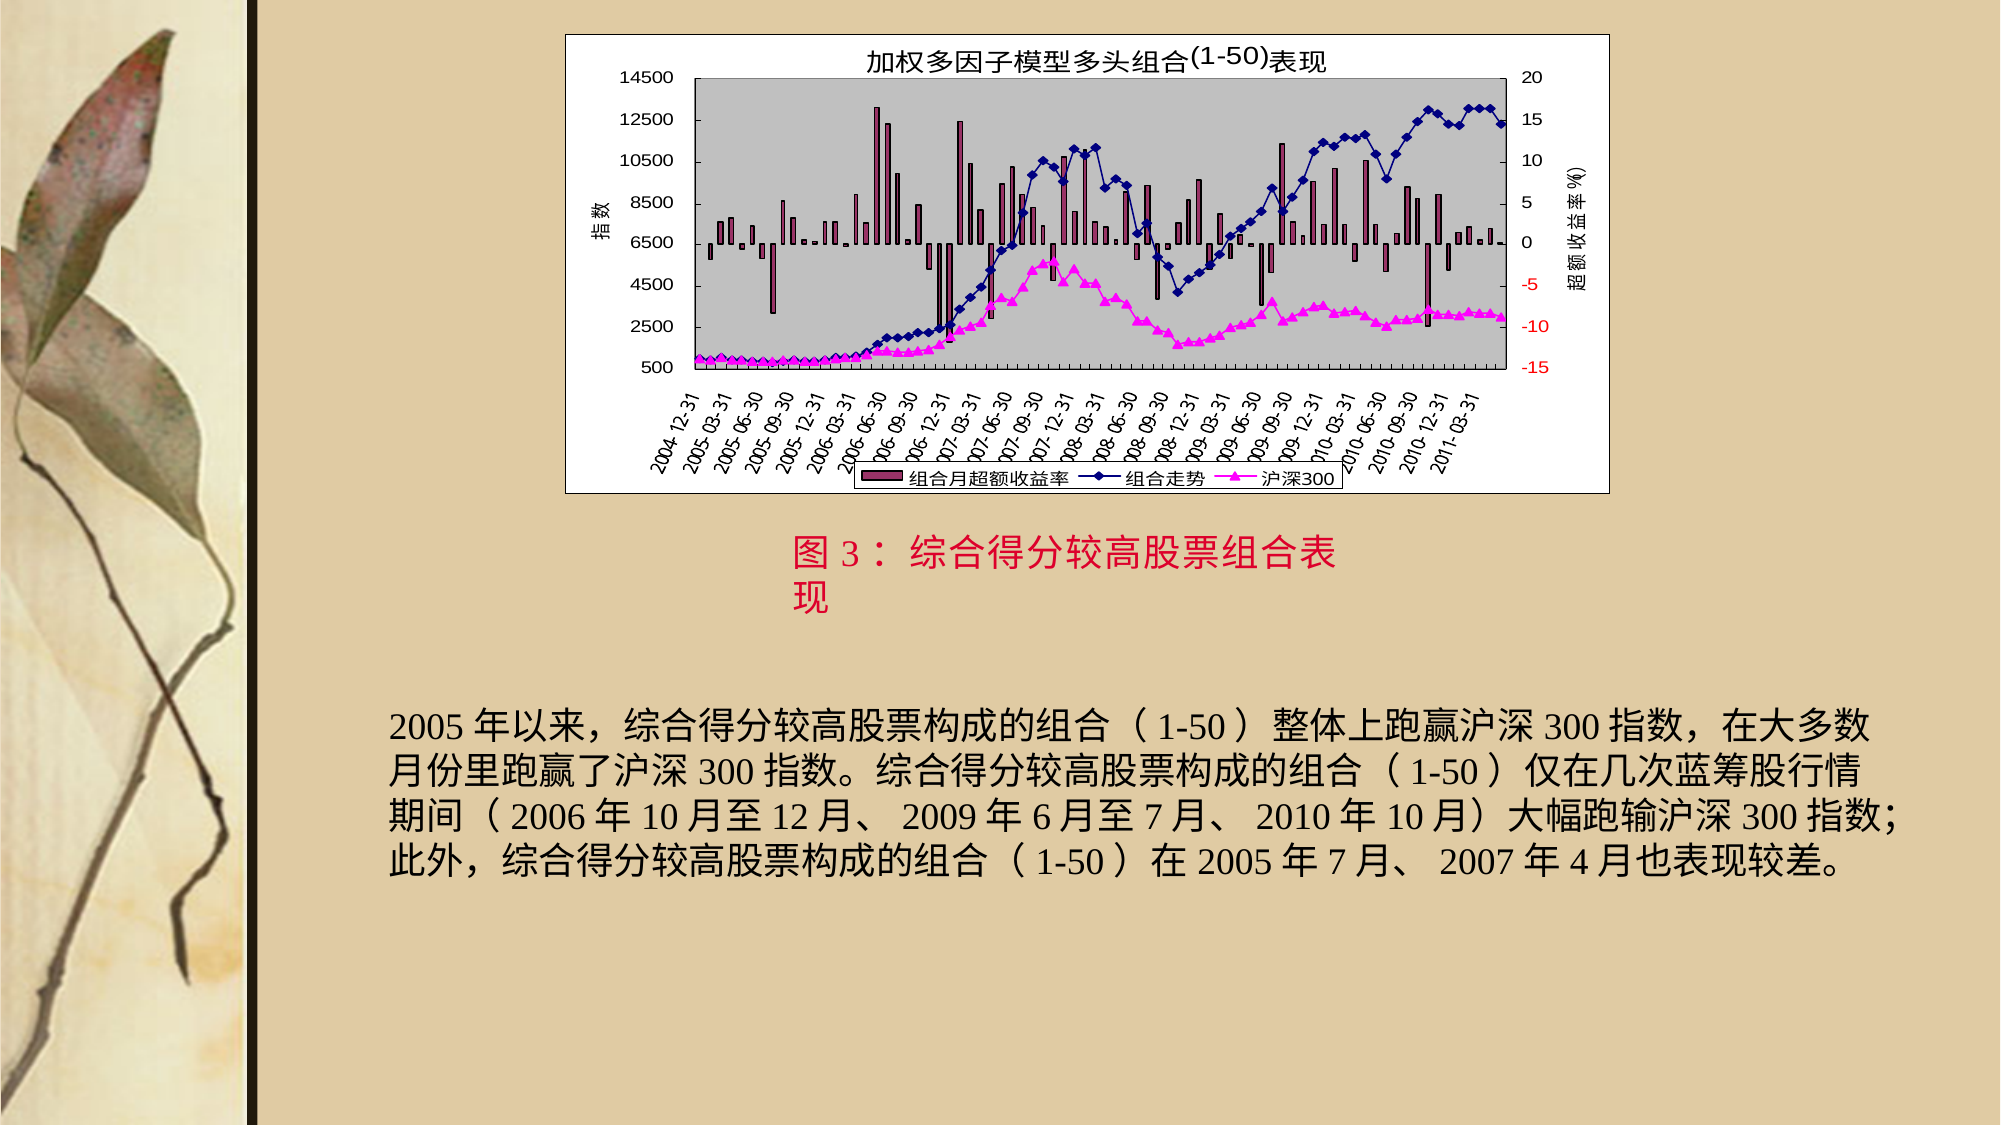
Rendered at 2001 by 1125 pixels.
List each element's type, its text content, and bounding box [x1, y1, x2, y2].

picture [557, 27, 1619, 500]
text_box 2005年以来，综合得分较高股票构成的组合（1-50）整体上跑赢沪深300指数，在大多数月份里跑赢了沪深300指数。综合得分较高股票构成的组合（1-50）仅在几次蓝筹股行情期间（2006年10月至12月、2009年6月至7月、2010年10月）大幅跑输沪深300指数；此外，综合得分较高股票构成的组合（1-50）在2005年7月、2007年4月也表现较差。 [374, 694, 1902, 889]
text_box 图3：综合得分较高股票组合表现 [778, 521, 1352, 582]
picture [1, 0, 247, 1125]
